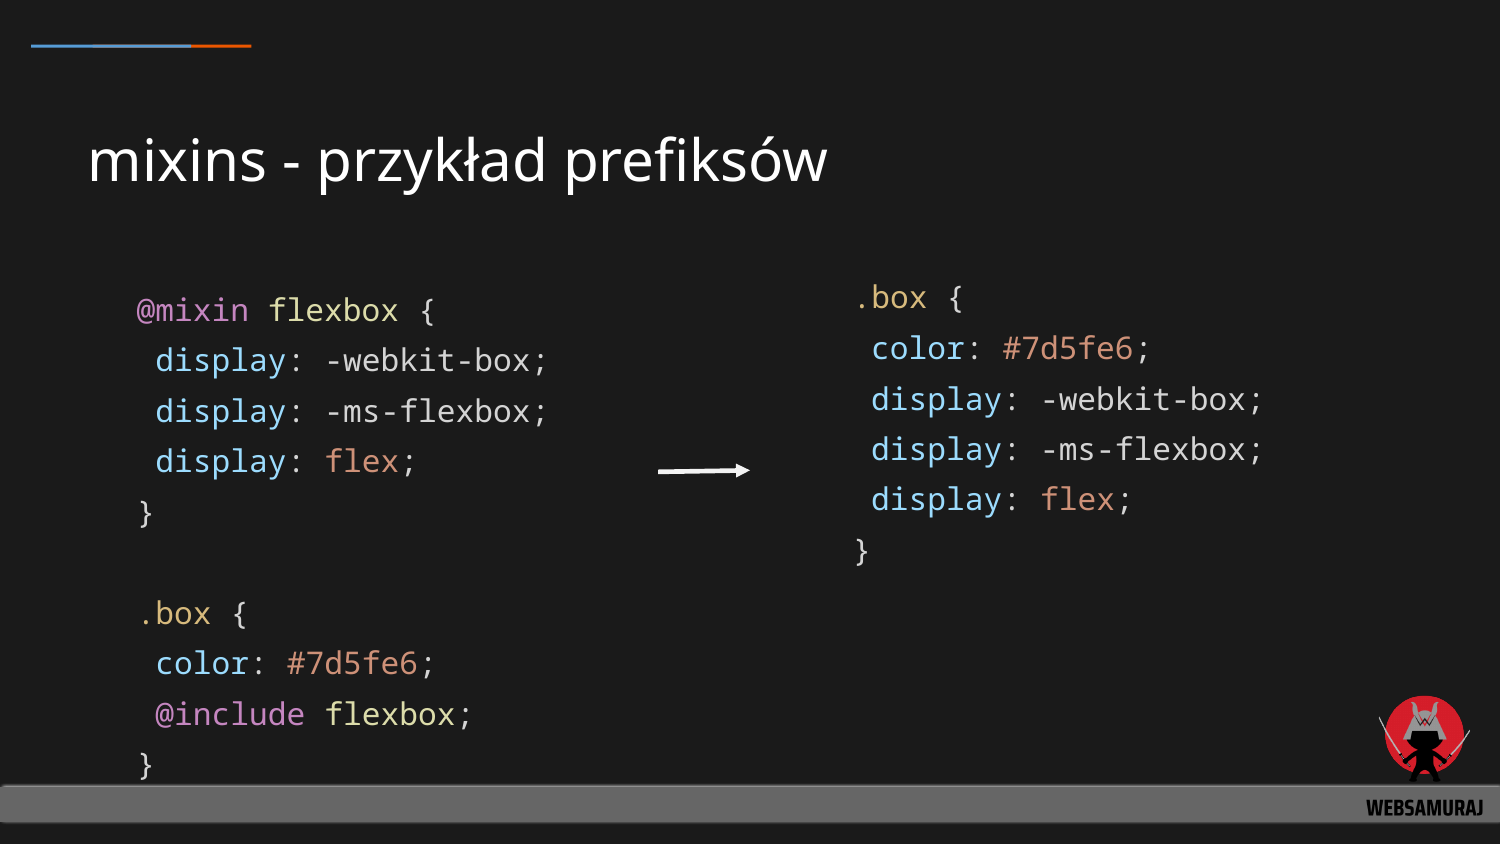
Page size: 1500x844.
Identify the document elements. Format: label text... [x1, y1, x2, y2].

picture [1358, 689, 1491, 822]
title mixins - przykład prefiksów [72, 97, 1416, 206]
text_box @mixin flexbox { display: -webkit-box; display: -ms-flexbox; display: flex; } .box { color: #7d5fe6; @include flexbox; } [121, 262, 614, 755]
text_box .box { color: #7d5fe6; display: -webkit-box; display: -ms-flexbox; display: flex; } [837, 249, 1330, 742]
